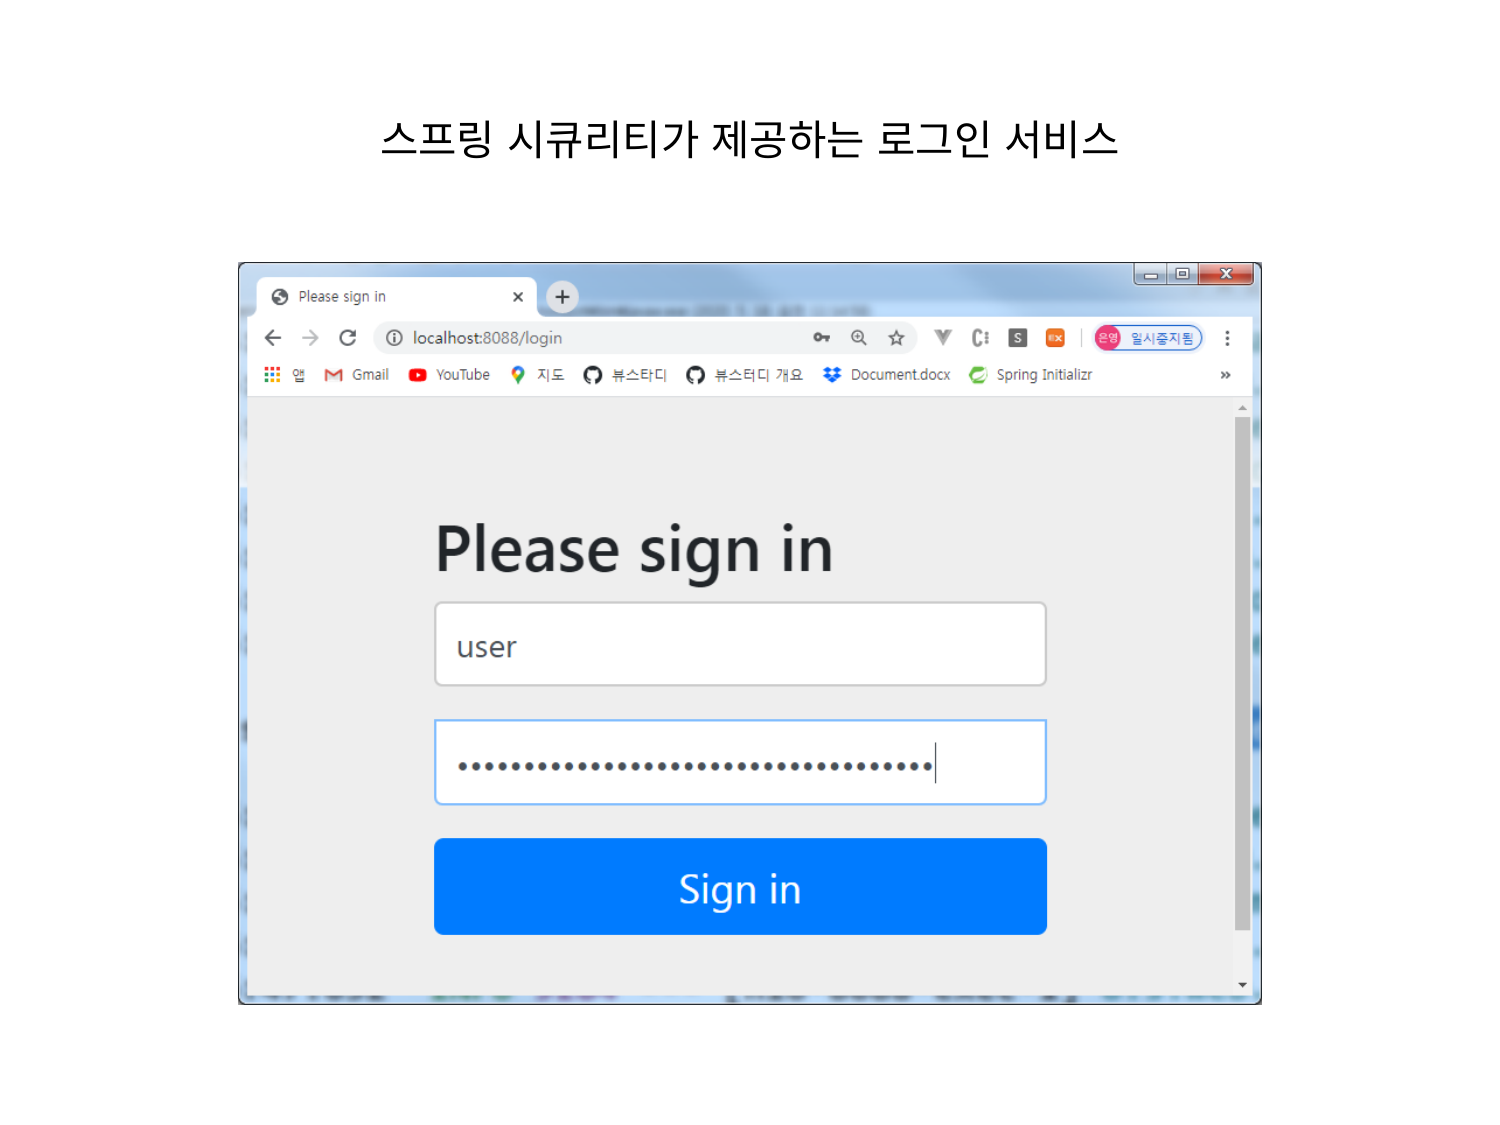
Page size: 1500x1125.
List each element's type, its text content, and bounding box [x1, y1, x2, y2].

title 스프링 시큐리티가 제공하는 로그인 서비스 [75, 45, 1425, 233]
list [238, 262, 1262, 1006]
